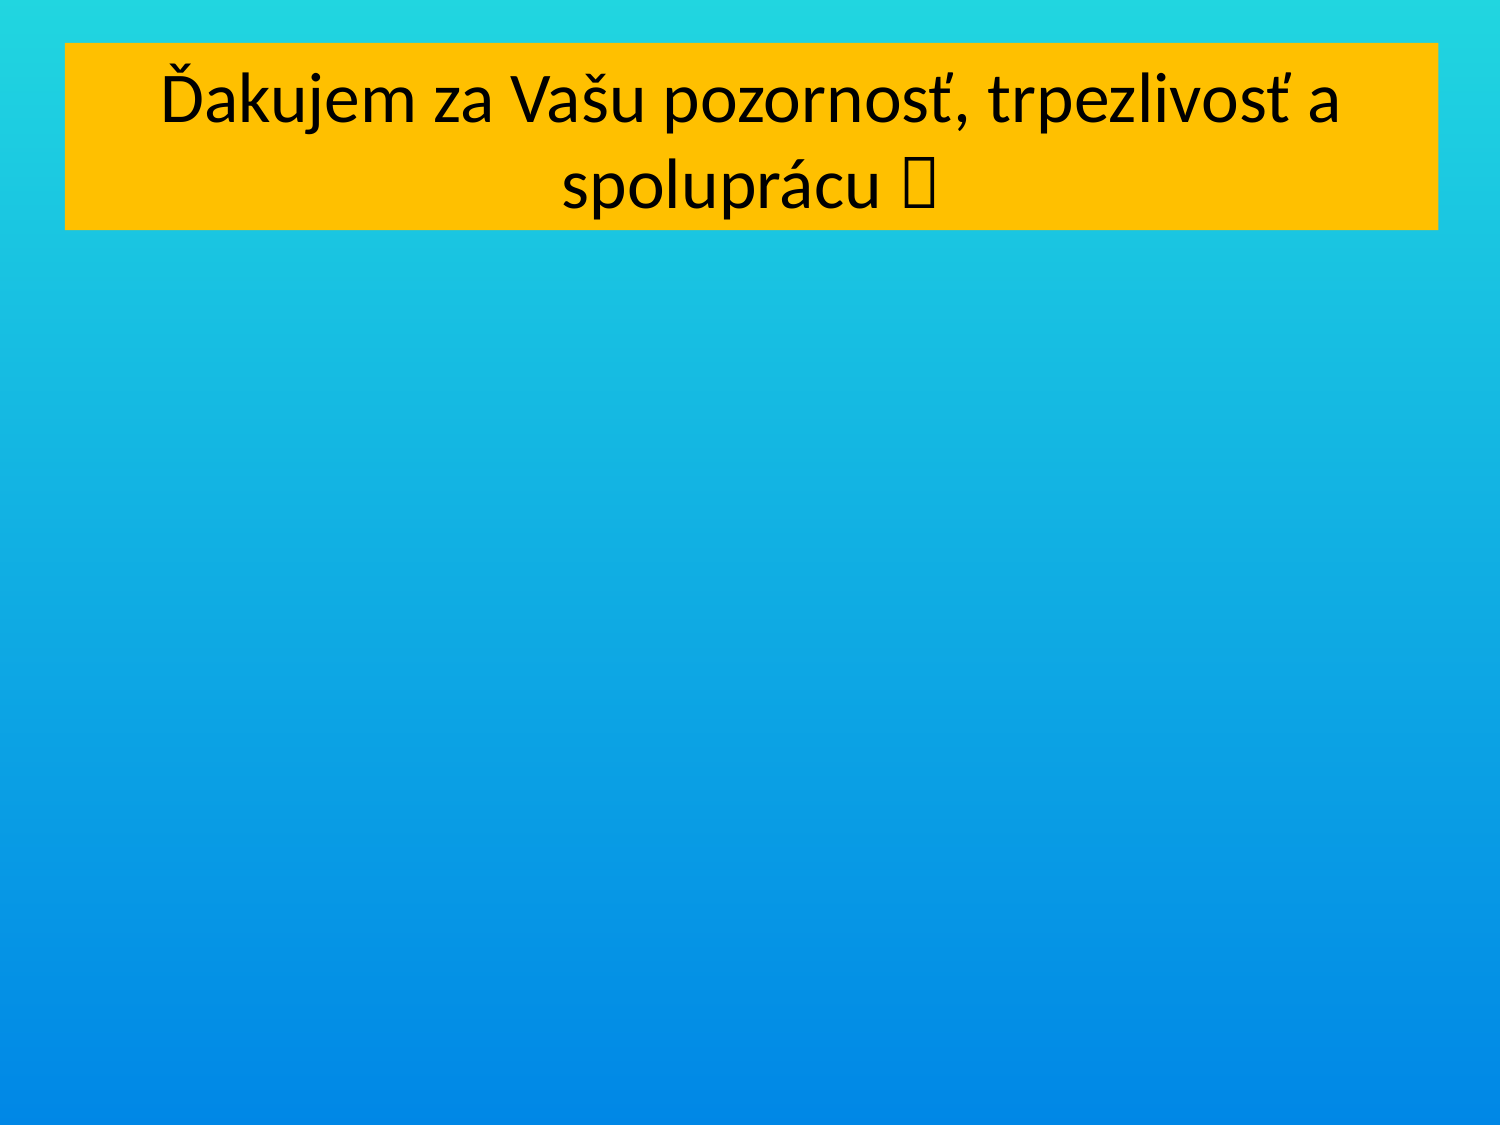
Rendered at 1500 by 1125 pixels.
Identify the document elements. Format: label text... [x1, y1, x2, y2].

title Ďakujem za Vašu pozornosť, trpezlivosť a spoluprácu  [64, 42, 1439, 231]
